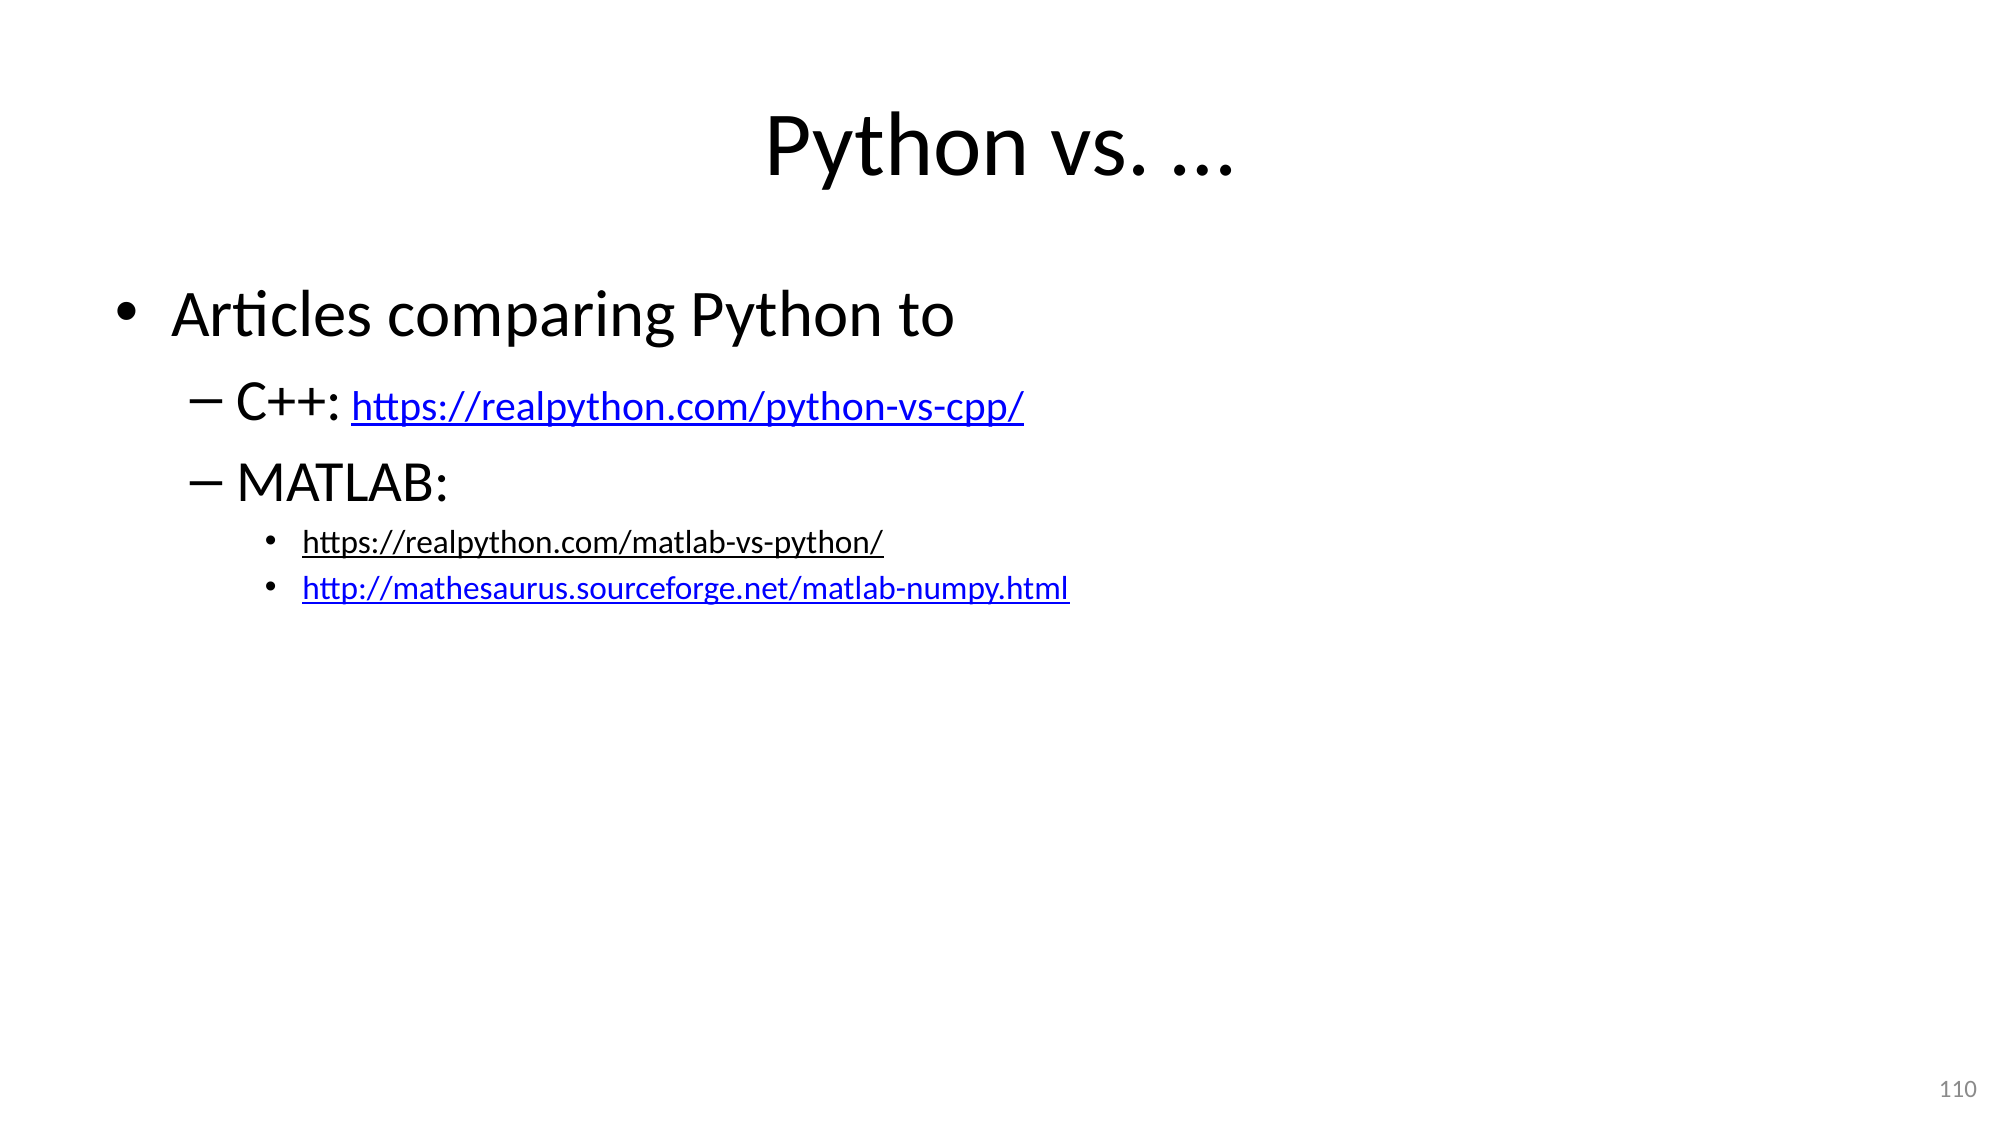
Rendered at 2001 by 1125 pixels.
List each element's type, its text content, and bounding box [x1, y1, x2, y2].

list Articles comparing Python to C++: https://realpython.com/python-vs-cpp/ MATLAB: https://realpython.com/matlab-vs-python/ http://mathesaurus.sourceforge.net/matlab-numpy.html [99, 262, 1900, 1005]
title Python vs. … [99, 45, 1900, 233]
slide_number 110 [1525, 1057, 1993, 1118]
